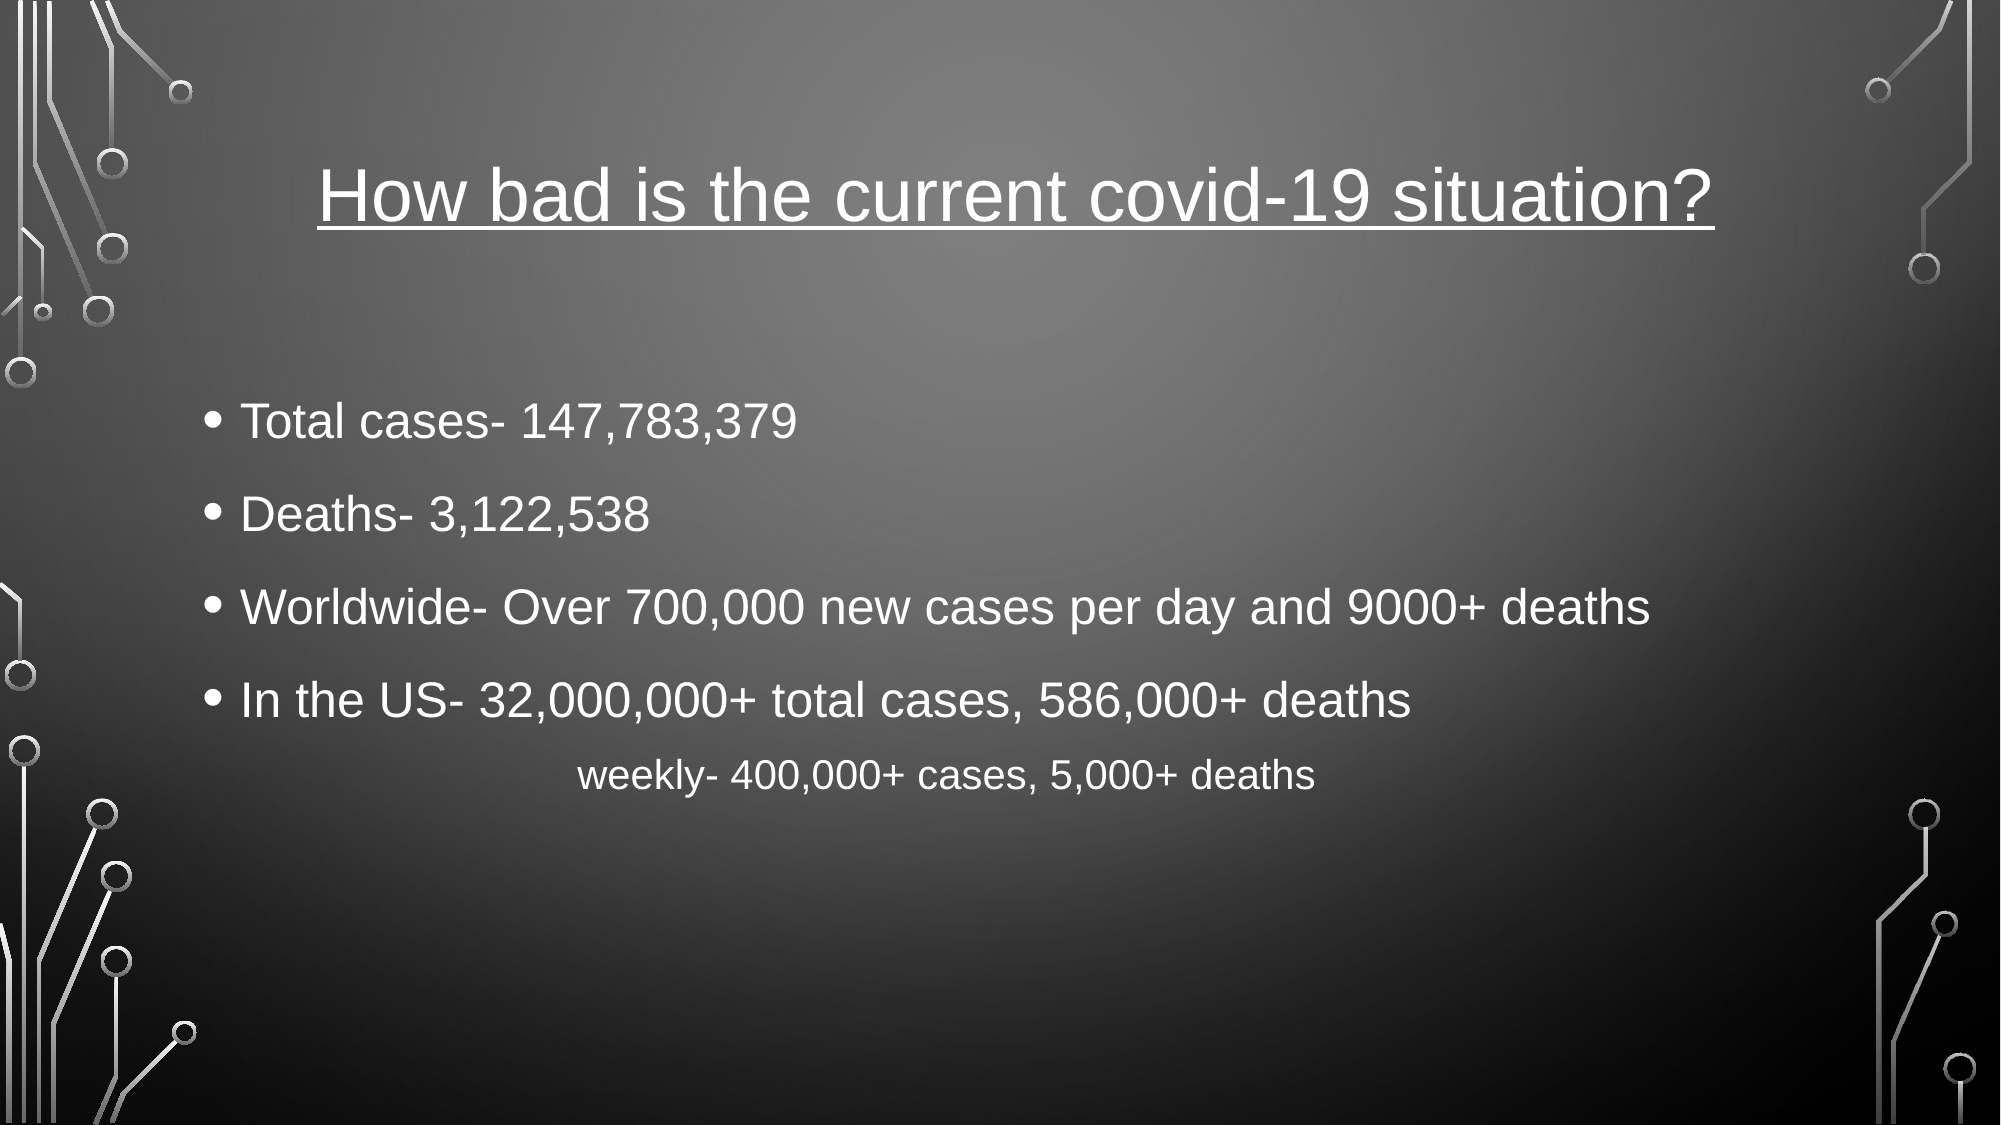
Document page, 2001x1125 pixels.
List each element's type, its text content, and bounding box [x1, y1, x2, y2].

title How bad is the current covid-19 situation? [187, 120, 1845, 276]
list Total cases- 147,783,379 Deaths- 3,122,538 Worldwide- Over 700,000 new cases per day and 9000+ deaths In the US- 32,000,000+ total cases, 586,000+ deaths weekly- 400,000+ cases, 5,000+ deaths [187, 369, 1813, 950]
